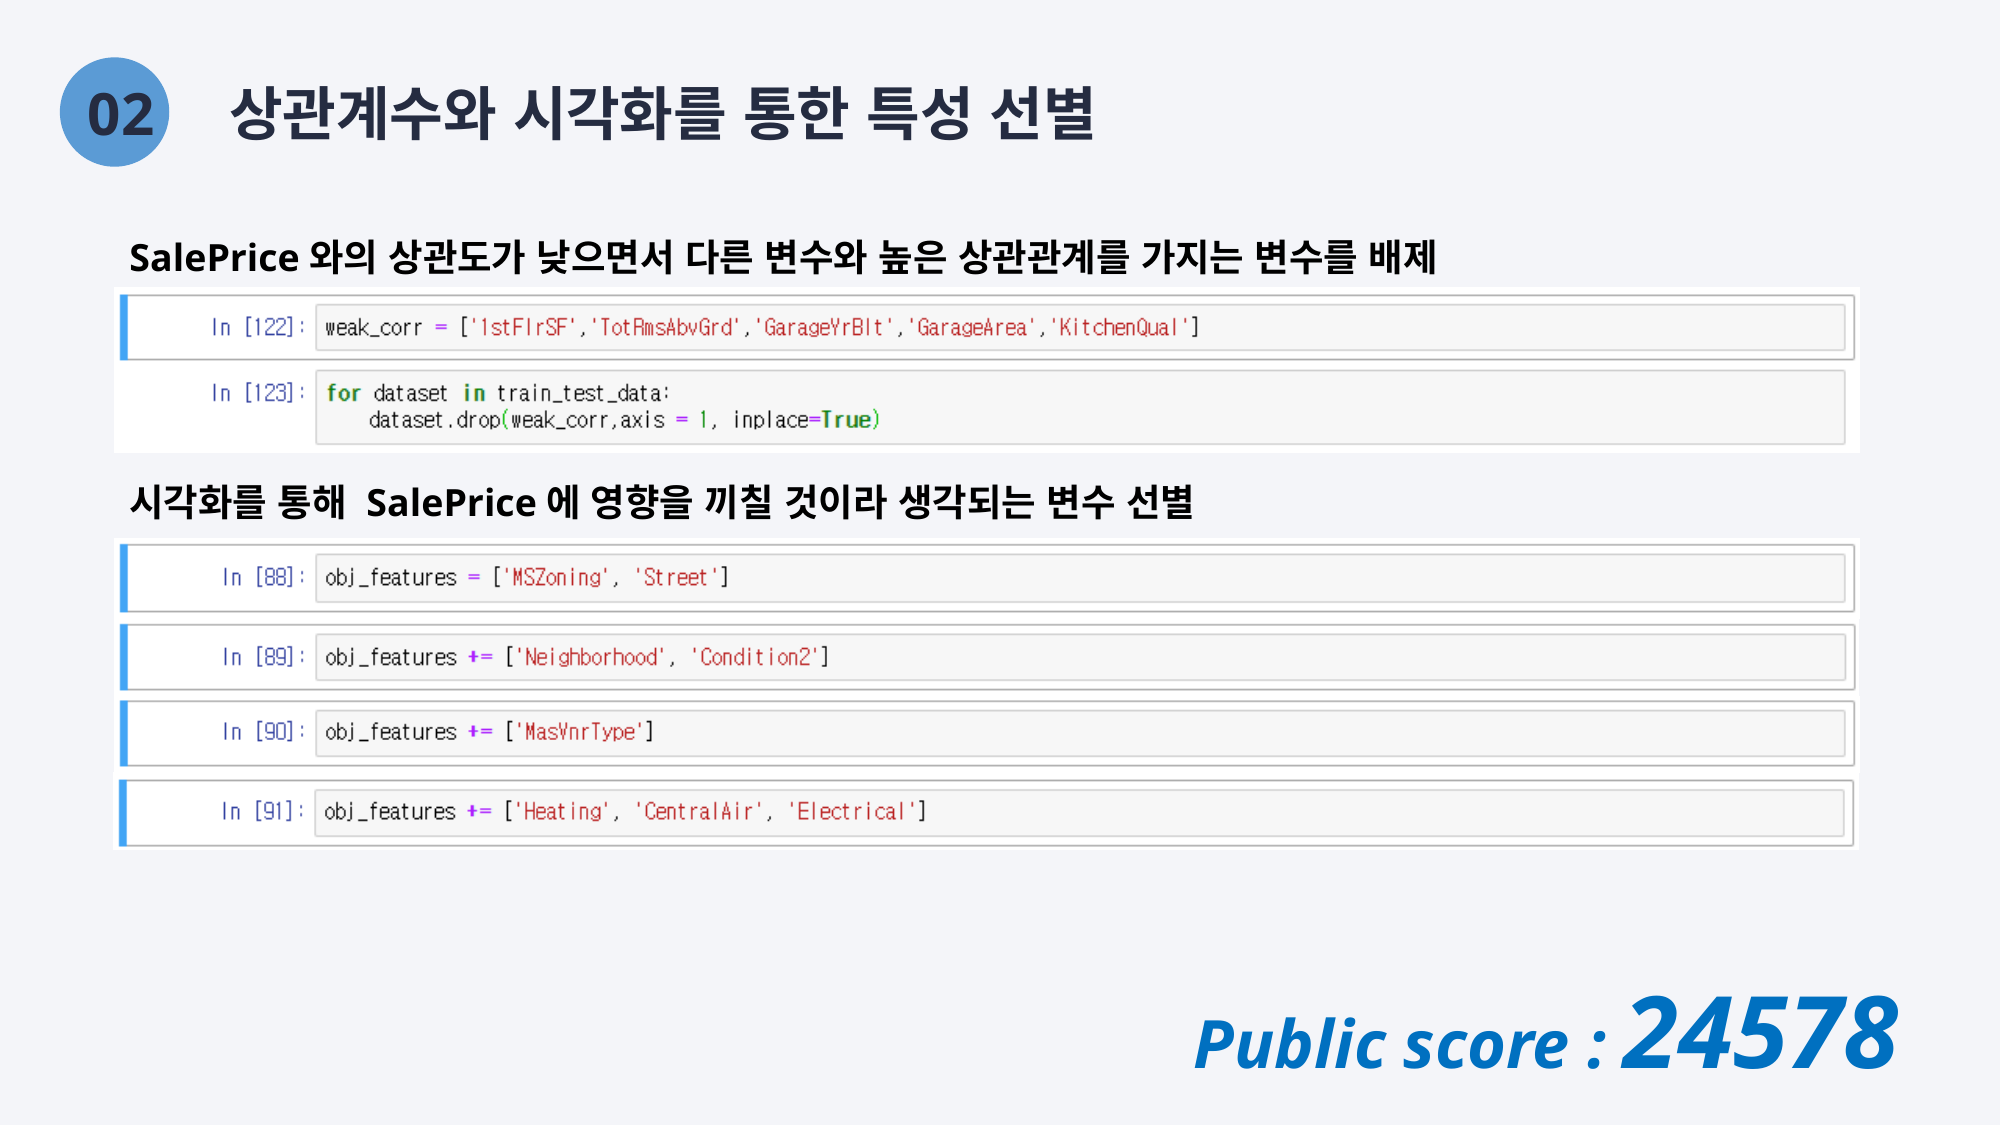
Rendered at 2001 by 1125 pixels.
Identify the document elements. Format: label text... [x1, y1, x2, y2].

text_box 시각화를 통해 SalePrice에 영향을 끼칠 것이라 생각되는 변수 선별 [114, 471, 1682, 532]
text_box Public score : 24578 [1179, 961, 2000, 1096]
text_box [58, 56, 158, 148]
picture [112, 538, 1860, 850]
picture [114, 287, 1860, 453]
text_box 02 상관계수와 시각화를 통한 특성 선별 [72, 77, 1180, 201]
text_box SalePrice와의 상관도가 낮으면서 다른 변수와 높은 상관관계를 가지는 변수를 배제 [114, 226, 1682, 287]
